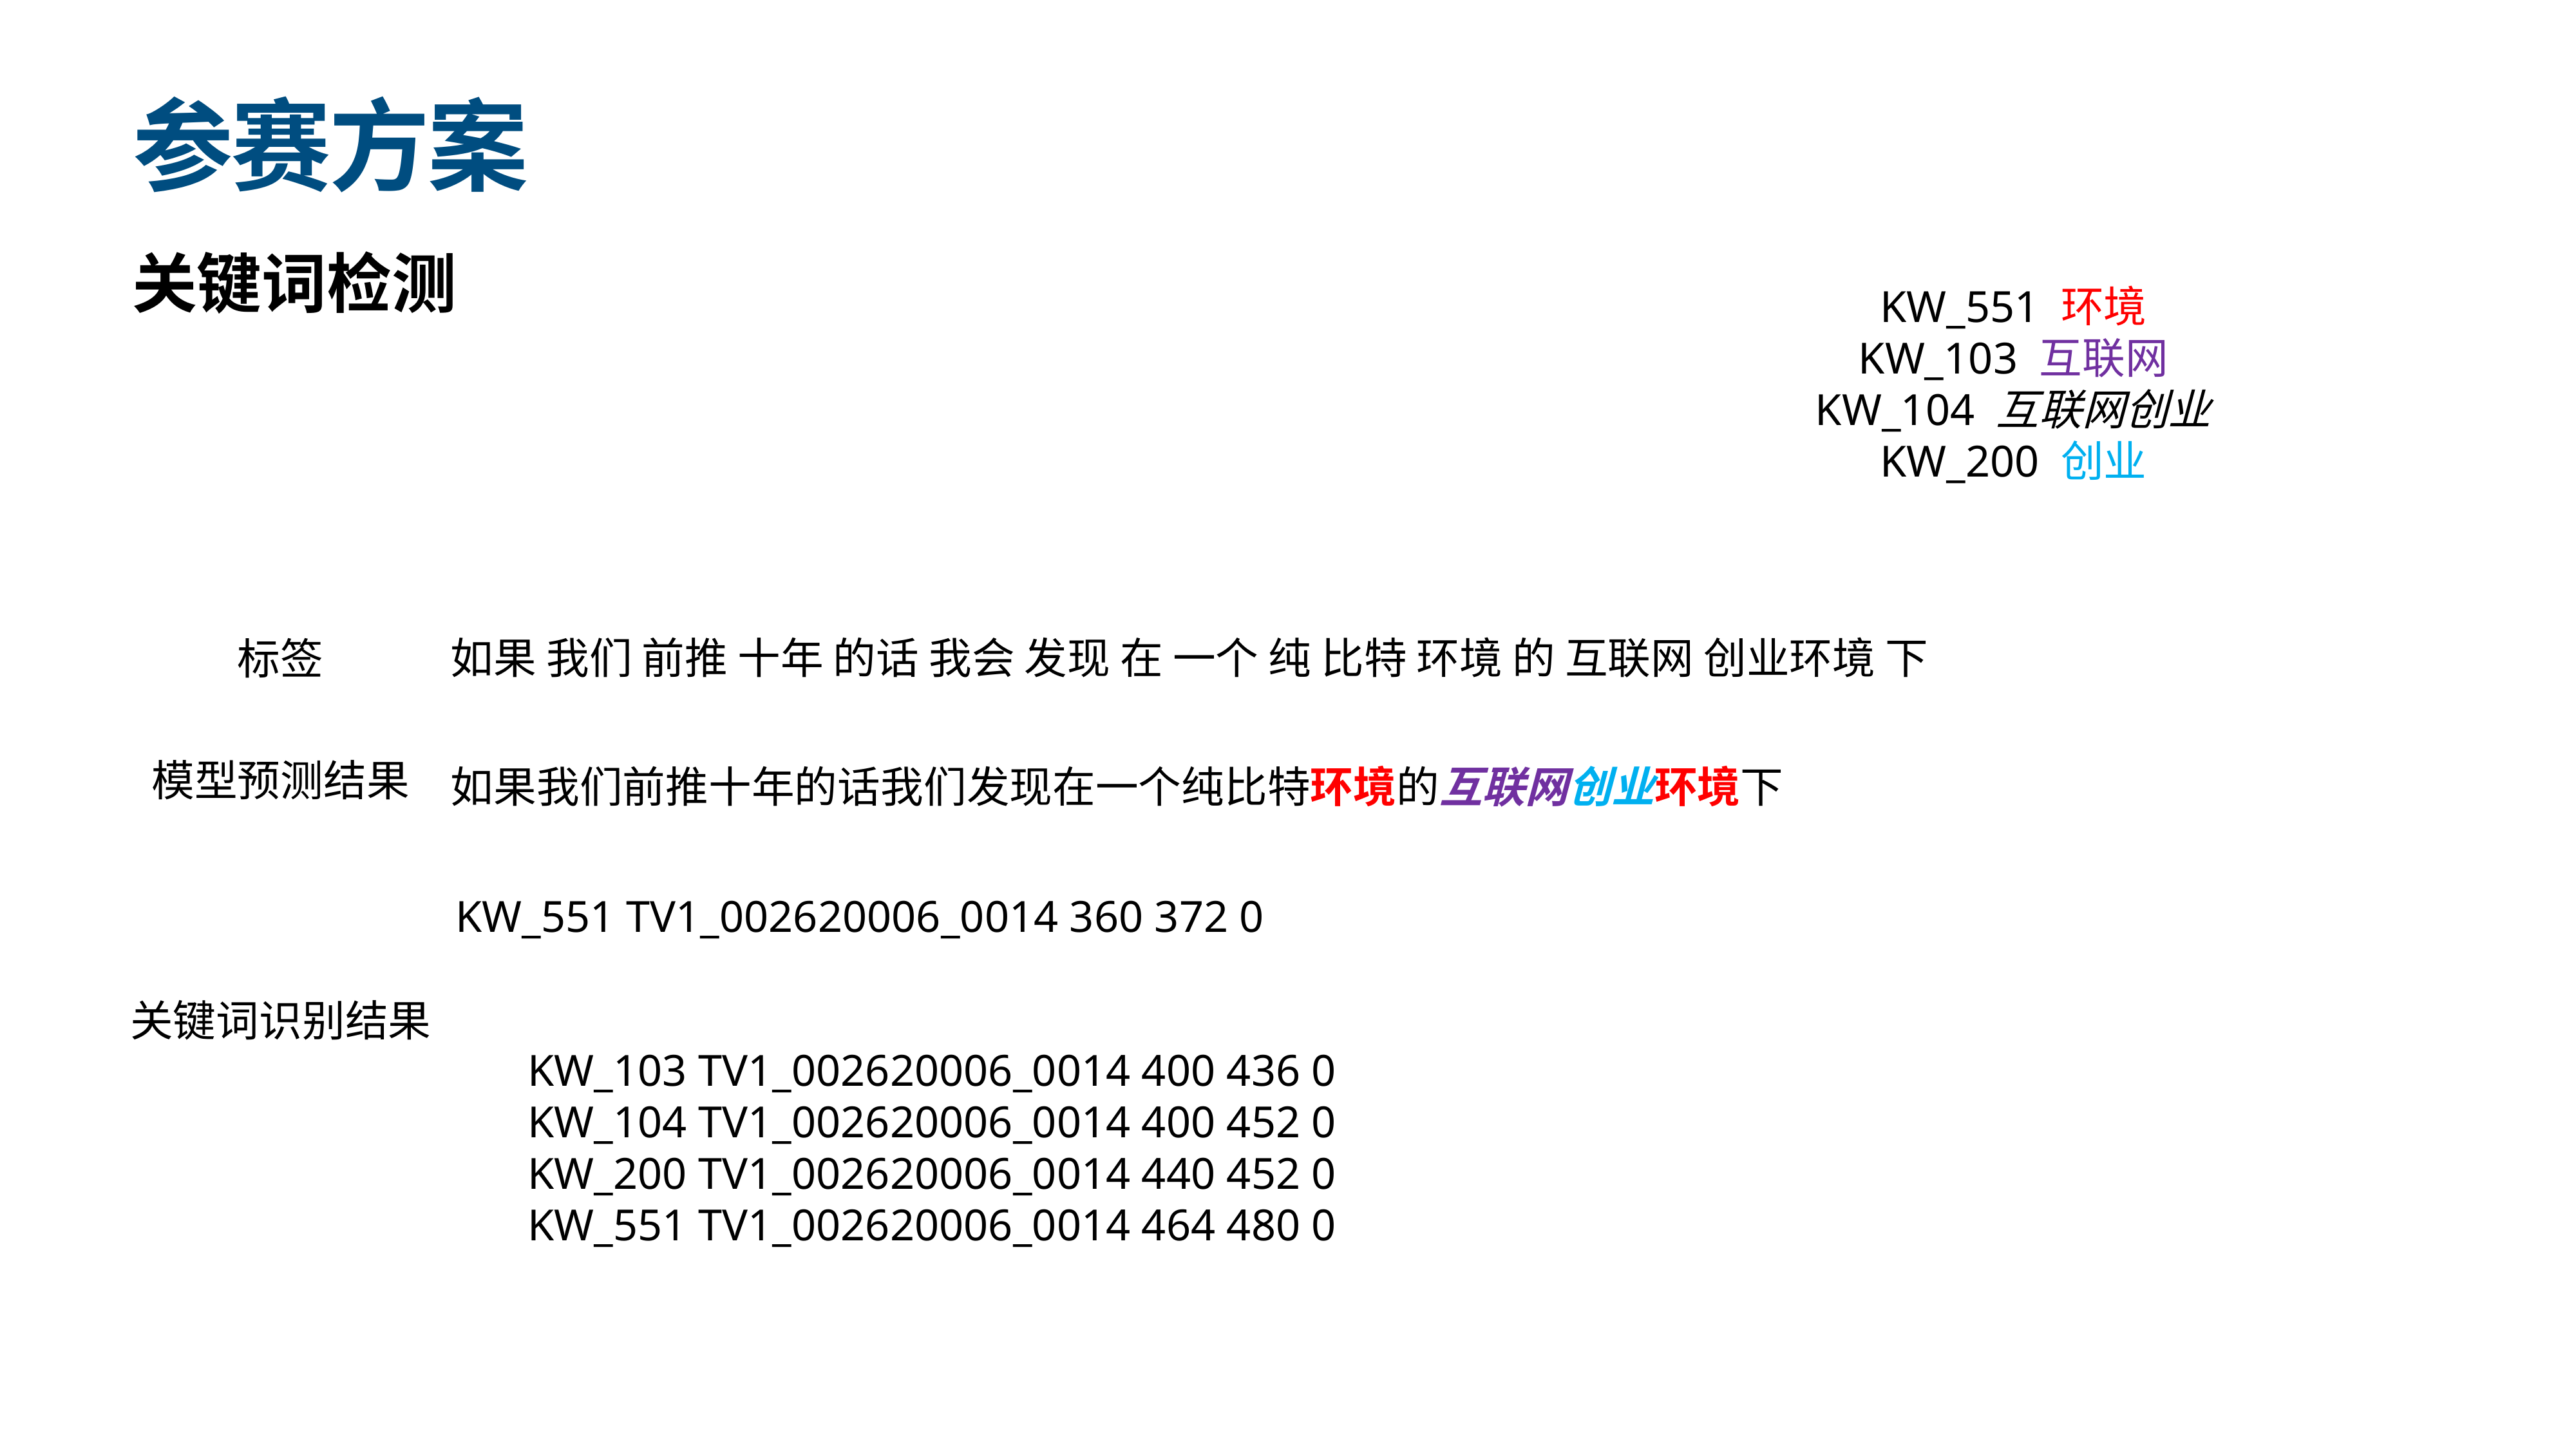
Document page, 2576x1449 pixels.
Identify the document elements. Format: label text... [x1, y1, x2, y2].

list 关键词检测 [127, 253, 1161, 337]
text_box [100, 625, 2165, 1155]
text_box KW_551 环境 KW_103 互联网 KW_104 互联网创业 KW_200 创业 [1746, 274, 2280, 491]
title 参赛方案 [127, 100, 1161, 253]
